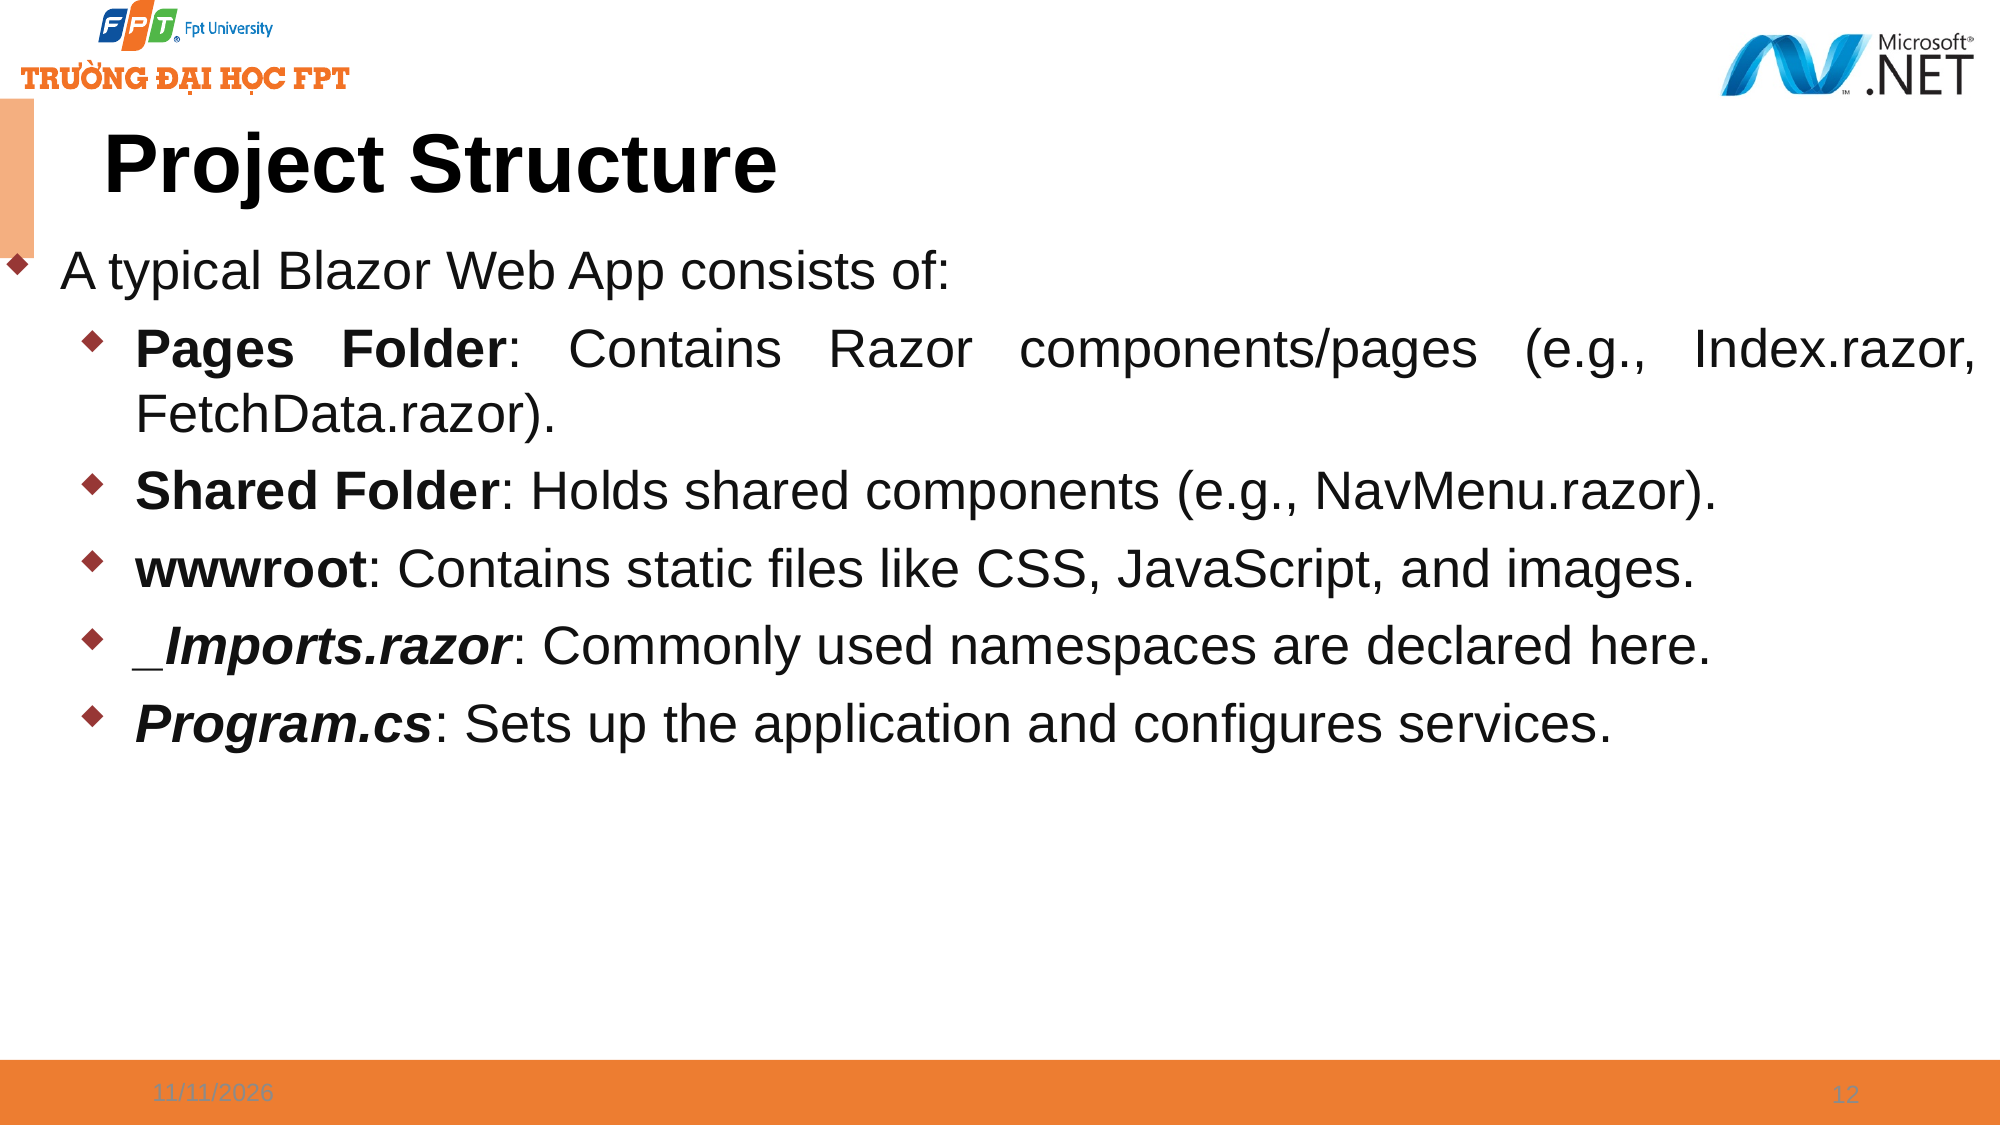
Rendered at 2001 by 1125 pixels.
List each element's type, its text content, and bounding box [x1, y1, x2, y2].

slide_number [137, 1061, 588, 1122]
text_box A typical Blazor Web App consists of: Pages Folder: Contains Razor components/pages (e.g., Index.razor, FetchData.razor). Shared Folder: Holds shared components (e.g., NavMenu.razor). wwwroot: Contains static files like CSS, JavaScript, and images. _Imports.razor: Commonly used namespaces are declared here. Program.cs: Sets up the application and configures services. [0, 228, 1994, 761]
picture [1685, 0, 2001, 129]
slide_number 12 [1424, 1063, 1875, 1123]
title Project Structure [65, 118, 1952, 213]
